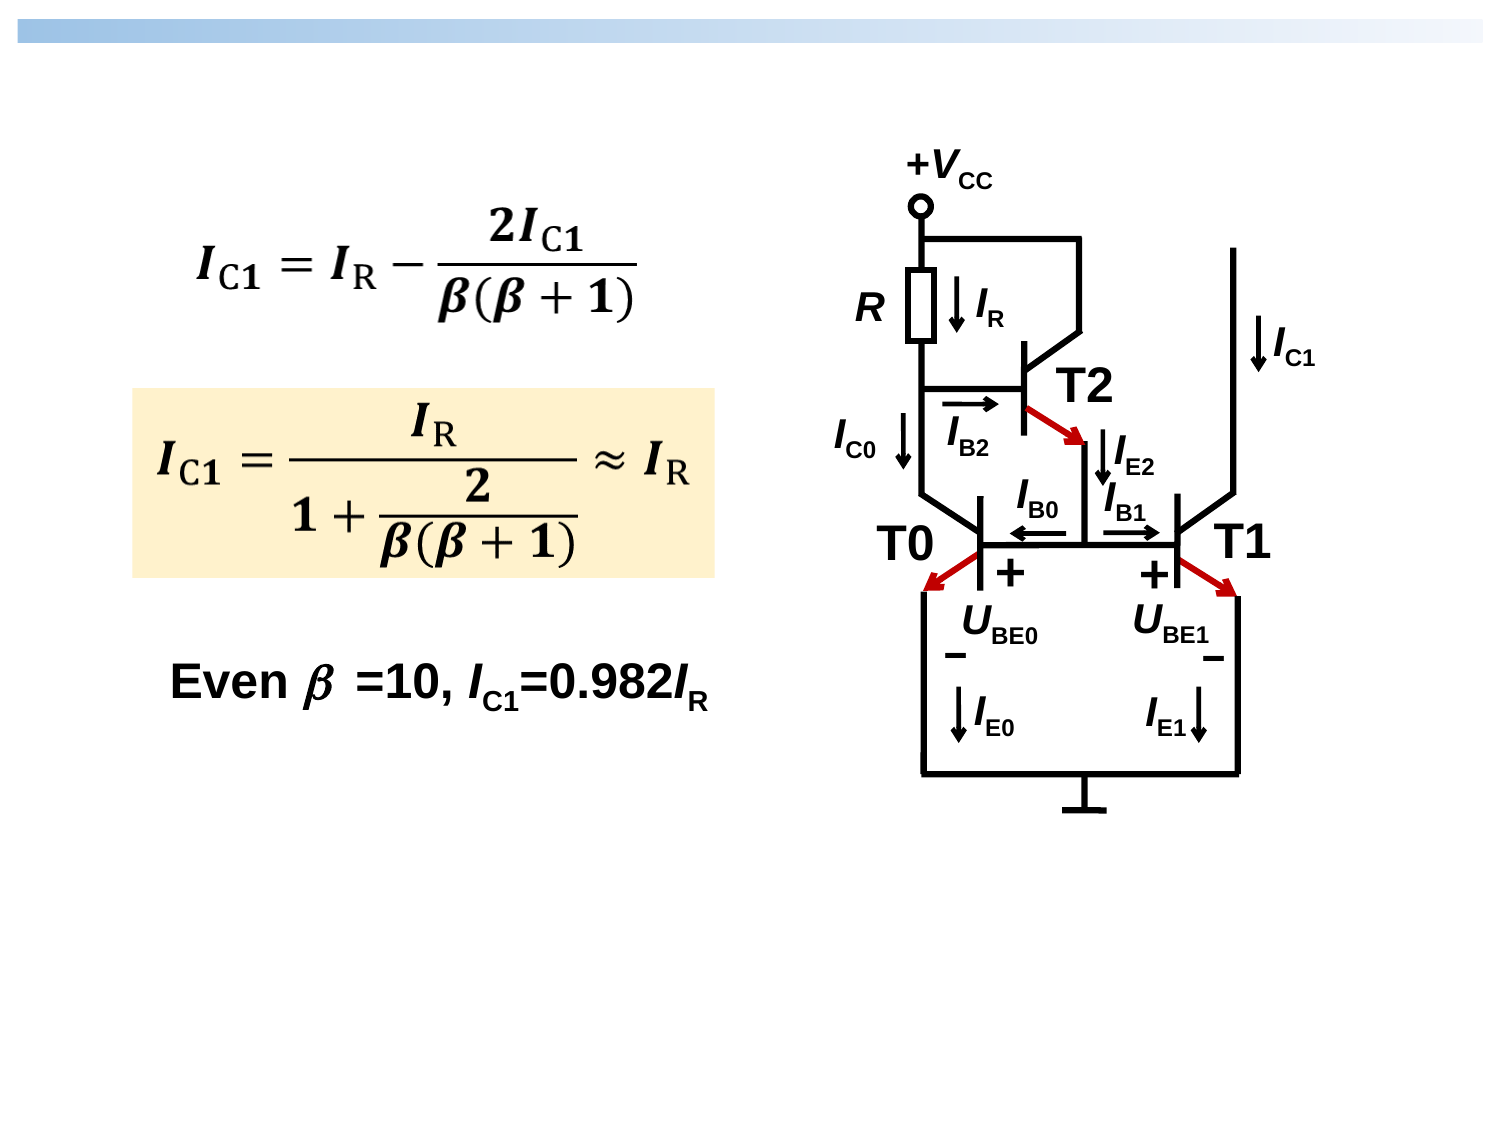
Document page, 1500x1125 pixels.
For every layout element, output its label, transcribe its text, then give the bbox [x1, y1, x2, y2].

text_box [172, 192, 660, 333]
text_box Even b =10, IC1=0.982IR [154, 641, 742, 725]
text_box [819, 129, 1339, 812]
text_box [17, 18, 1483, 44]
text_box [132, 388, 715, 578]
